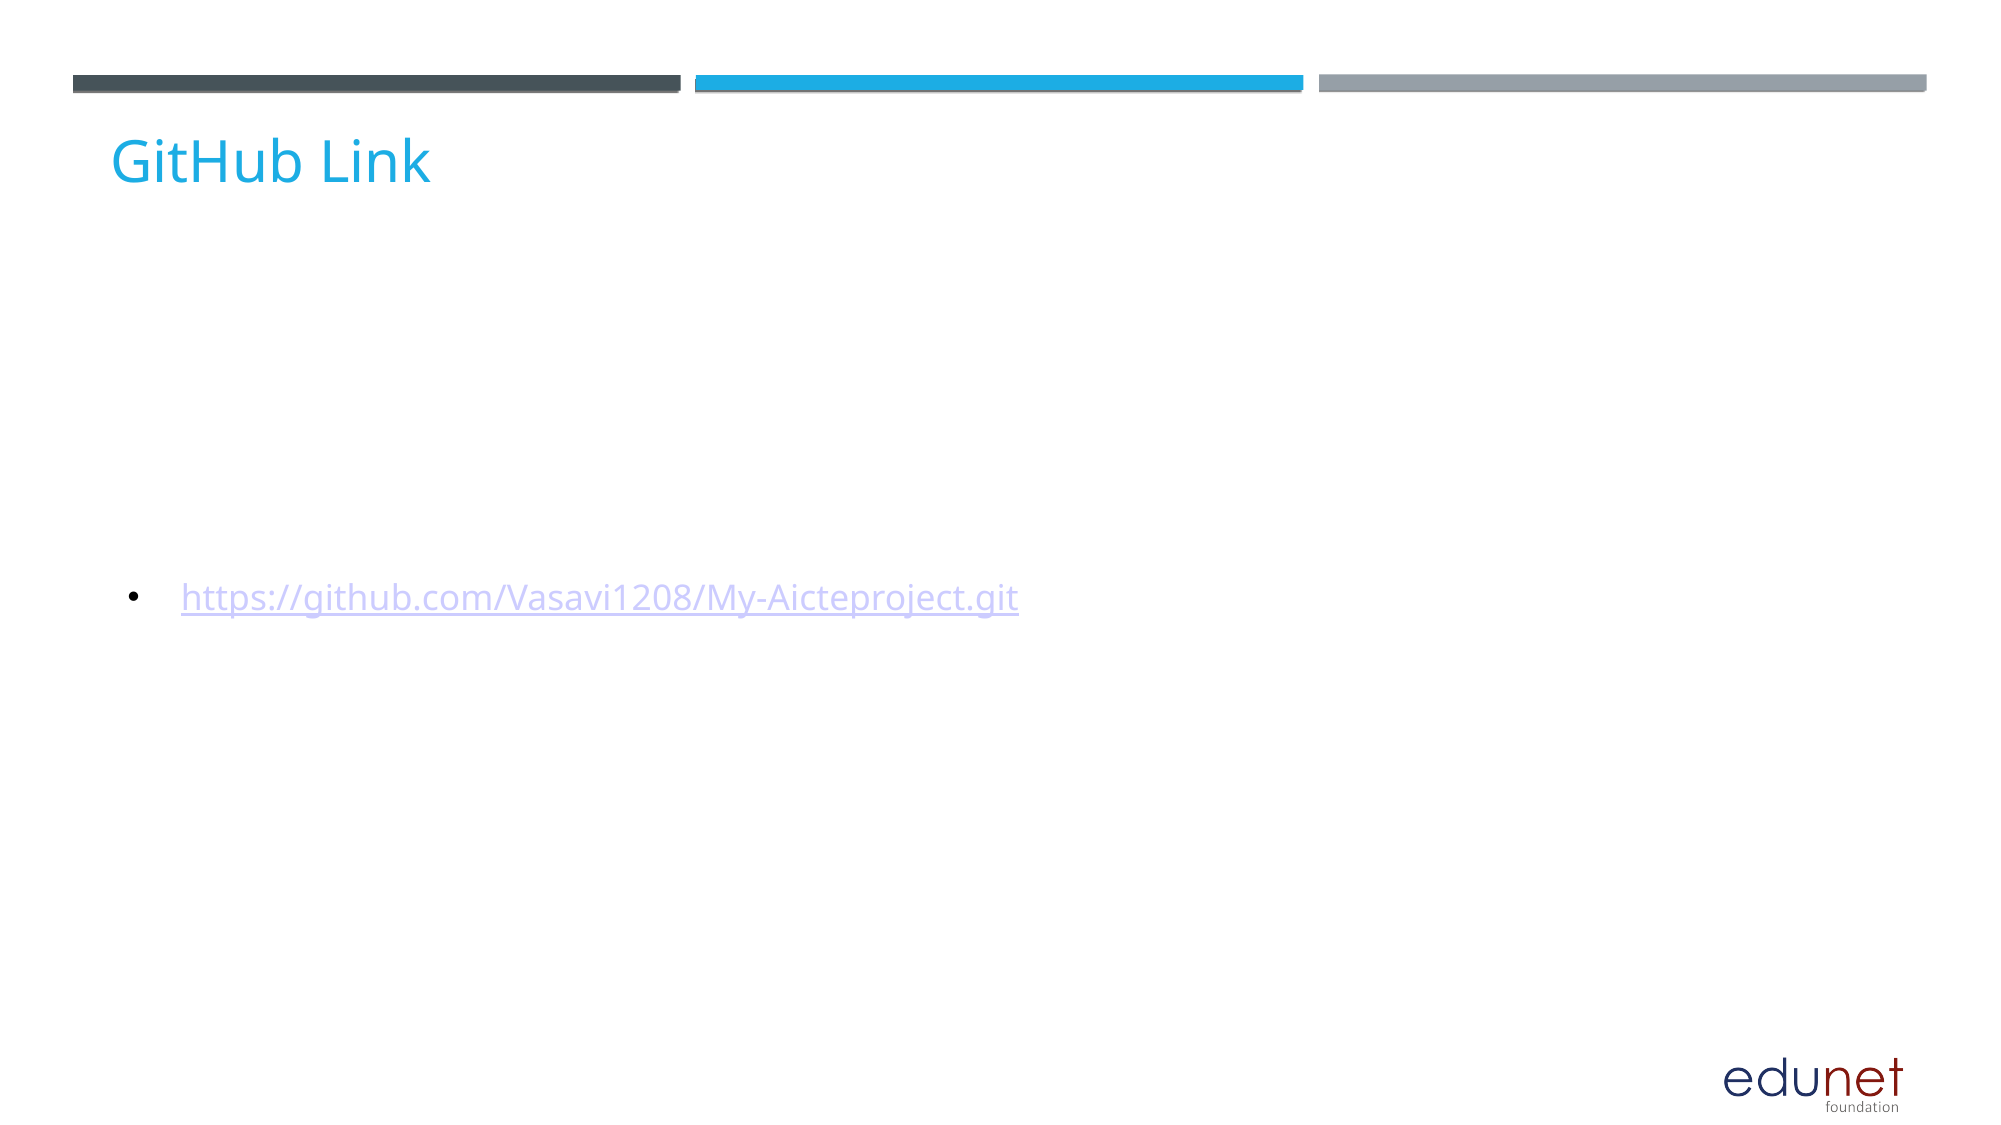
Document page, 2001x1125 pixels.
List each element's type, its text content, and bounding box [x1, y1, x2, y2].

picture [1720, 1055, 1905, 1116]
text_box https://github.com/Vasavi1208/My-Aicteproject.git [95, 213, 1905, 980]
title GitHub Link [95, 115, 1905, 203]
